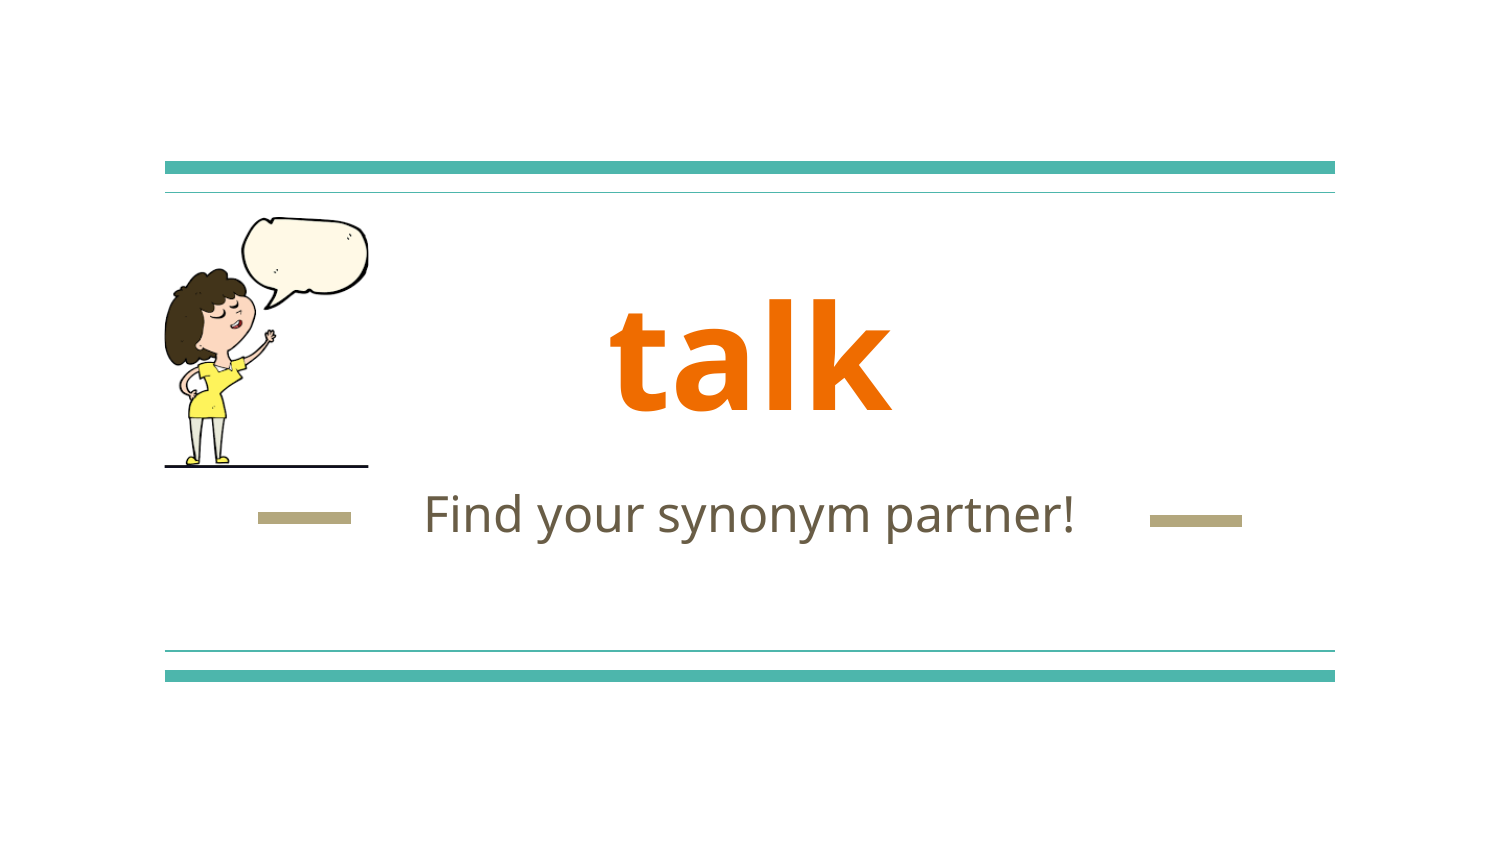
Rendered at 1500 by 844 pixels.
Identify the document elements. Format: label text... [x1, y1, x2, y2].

picture [164, 216, 369, 468]
subtitle Find your synonym partner! [350, 467, 1150, 598]
title talk [374, 287, 1336, 456]
